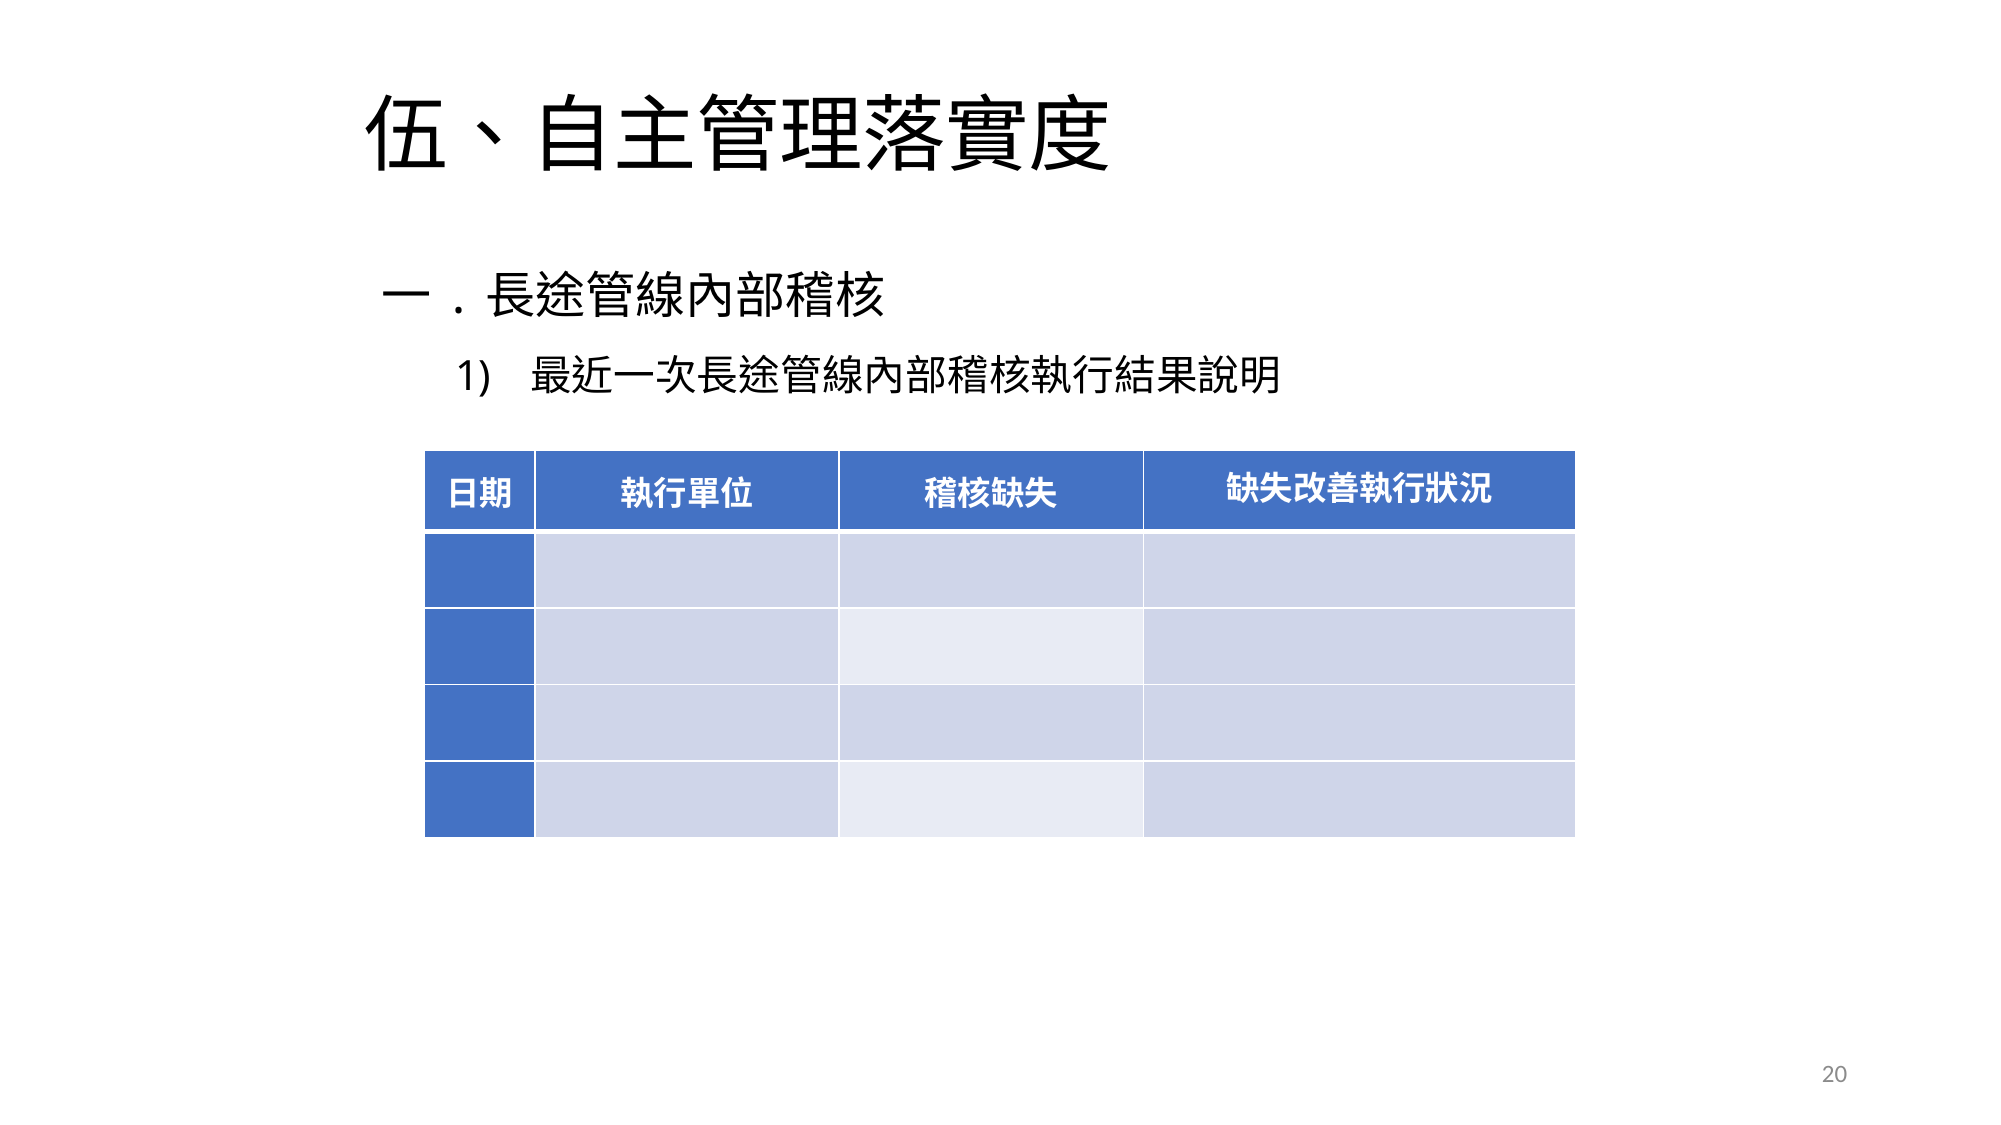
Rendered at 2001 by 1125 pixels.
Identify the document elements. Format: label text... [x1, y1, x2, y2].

title 伍、自主管理落實度 [362, 43, 1507, 232]
table_cell [425, 534, 534, 607]
table_header 缺失改善執行狀況 [1144, 451, 1575, 529]
table_cell [840, 685, 1143, 760]
table_cell [425, 685, 534, 760]
table_cell [536, 609, 838, 684]
text_box 一.長途管線內部稽核 最近一次長途管線內部稽核執行結果說明 [366, 226, 1604, 407]
slide_number 20 [1412, 1042, 1863, 1103]
table_cell [840, 534, 1143, 607]
table_cell [840, 762, 1143, 837]
table_cell [840, 609, 1143, 684]
table_header 日期 [425, 451, 534, 529]
table_cell [536, 762, 838, 837]
table_cell [1144, 609, 1575, 684]
table_cell [1144, 762, 1575, 837]
table_cell [536, 534, 838, 607]
table_cell [425, 762, 534, 837]
table_header 稽核缺失 [840, 451, 1143, 529]
table_header 執行單位 [536, 451, 838, 529]
table_cell [1144, 685, 1575, 760]
table_cell [1144, 534, 1575, 607]
table_cell [425, 609, 534, 684]
table_cell [536, 685, 838, 760]
